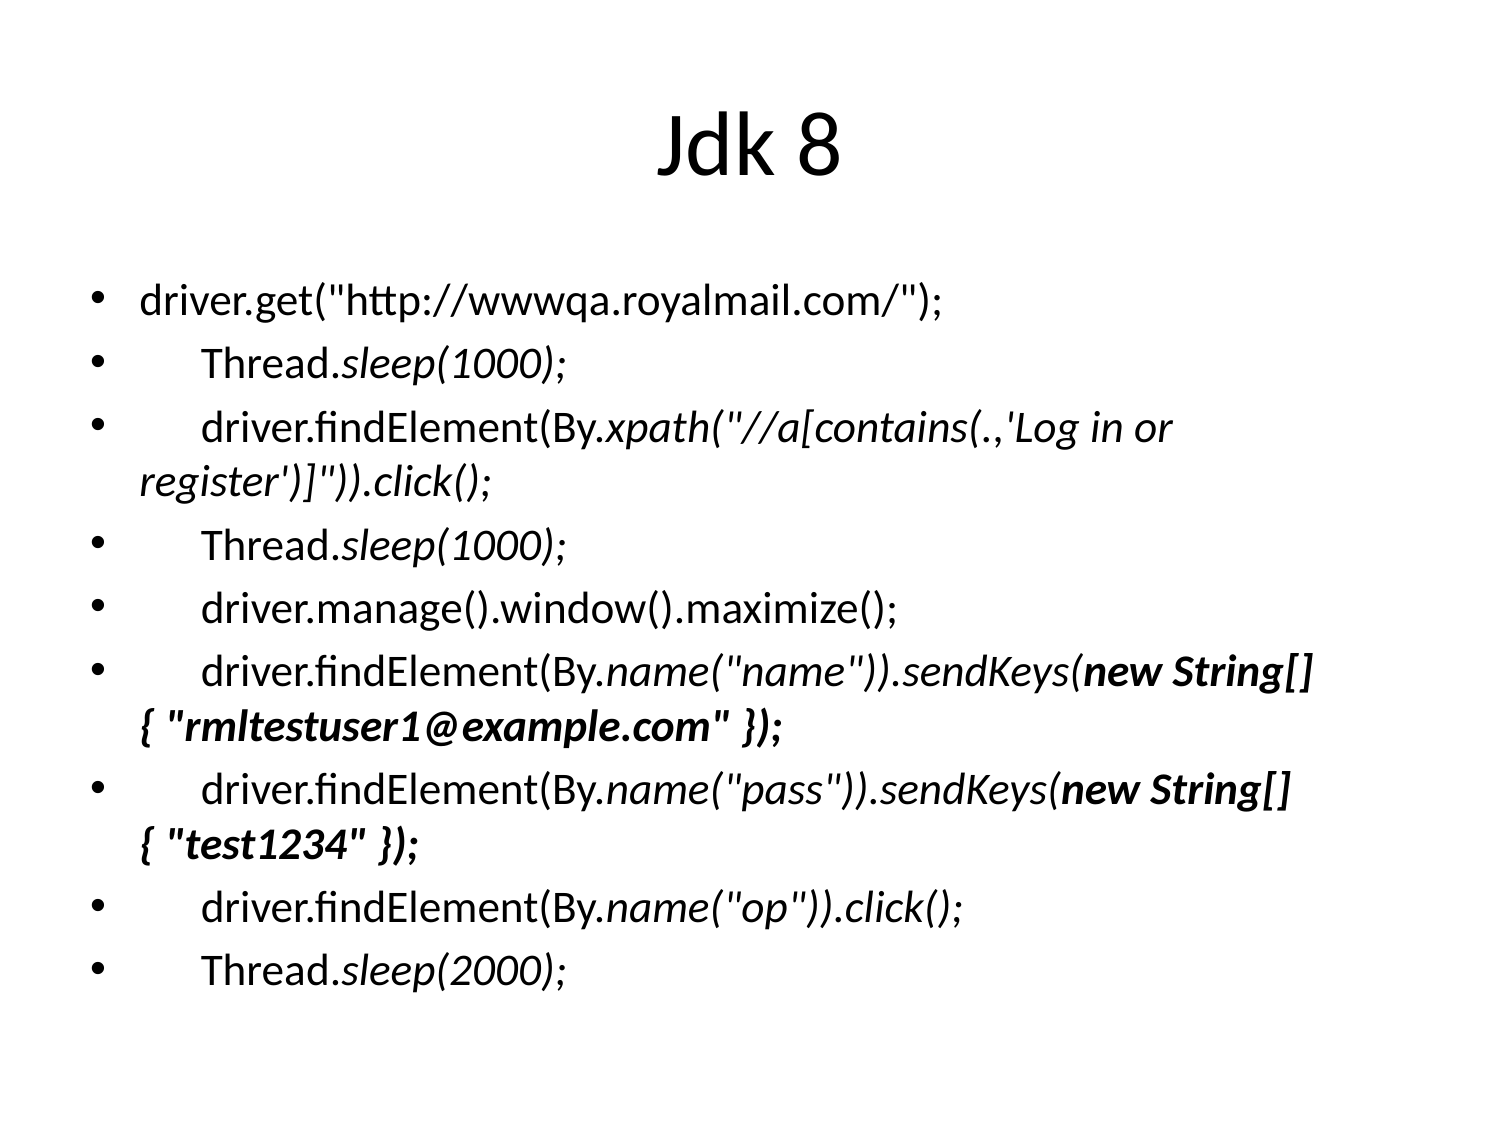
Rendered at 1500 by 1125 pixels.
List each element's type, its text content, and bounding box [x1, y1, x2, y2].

list driver.get("http://wwwqa.royalmail.com/"); Thread.sleep(1000); driver.findElement(By.xpath("//a[contains(.,'Log in or register')]")).click(); Thread.sleep(1000); driver.manage().window().maximize(); driver.findElement(By.name("name")).sendKeys(new String[] { "rmltestuser1@example.com" }); driver.findElement(By.name("pass")).sendKeys(new String[] { "test1234" }); driver.findElement(By.name("op")).click(); Thread.sleep(2000); [75, 262, 1425, 1005]
title Jdk 8 [75, 45, 1425, 233]
